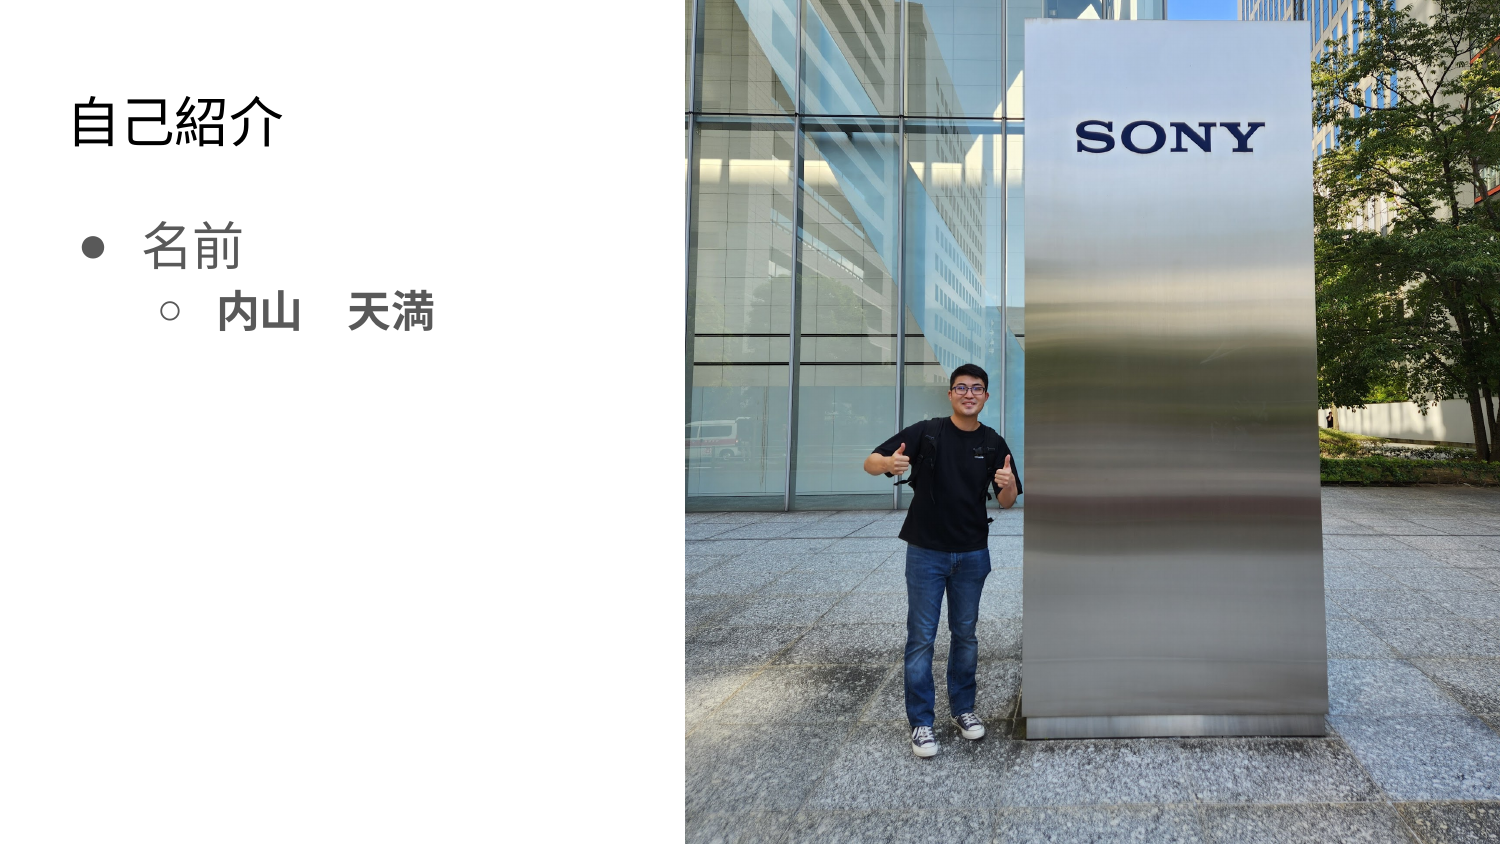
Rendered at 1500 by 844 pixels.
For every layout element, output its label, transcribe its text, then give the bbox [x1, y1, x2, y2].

title 自己紹介 [51, 72, 679, 167]
list 名前 内山 天満 [51, 189, 679, 750]
picture [684, 0, 1500, 844]
